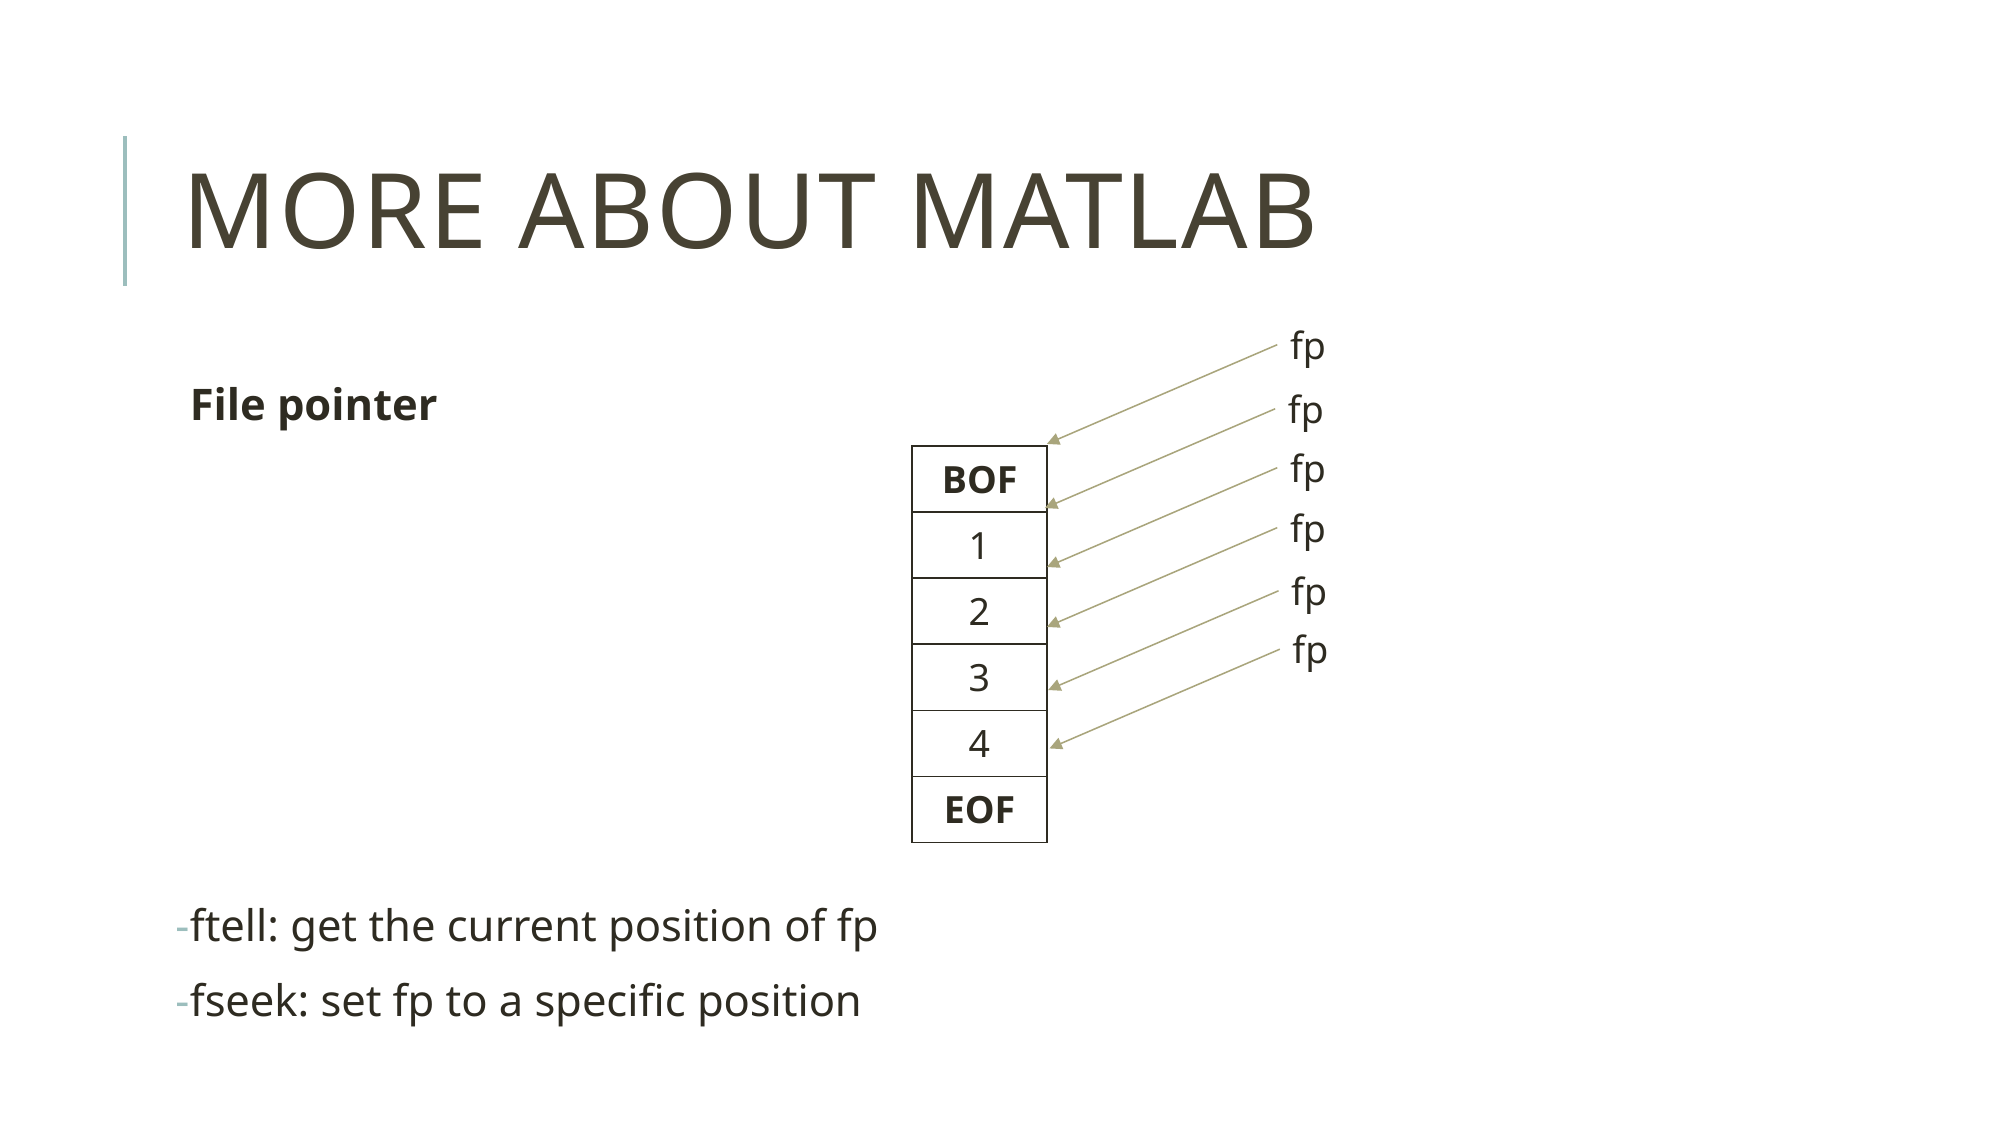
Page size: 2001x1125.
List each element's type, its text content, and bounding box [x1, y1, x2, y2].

text_box fp [1275, 314, 1394, 375]
title MORE ABOUT MATLAB [168, 96, 1763, 342]
list File pointer ftell: get the current position of fp fseek: set fp to a specific position [168, 375, 1763, 1035]
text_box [1044, 408, 1276, 464]
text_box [1047, 590, 1279, 646]
table_header BOF [913, 447, 1038, 511]
table_cell 1 [913, 513, 1039, 577]
text_box fp [1284, 560, 1395, 618]
table_cell 2 [913, 579, 1041, 643]
table_cell EOF [913, 777, 1046, 842]
text_box fp [1284, 378, 1392, 437]
table_cell 4 [913, 711, 1046, 776]
text_box fp [1282, 437, 1394, 497]
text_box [1046, 344, 1278, 406]
text_box fp [1285, 618, 1396, 679]
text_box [1049, 648, 1281, 749]
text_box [1046, 527, 1278, 587]
table_cell 3 [913, 645, 1042, 710]
text_box fp [1284, 497, 1394, 558]
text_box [1046, 467, 1278, 524]
